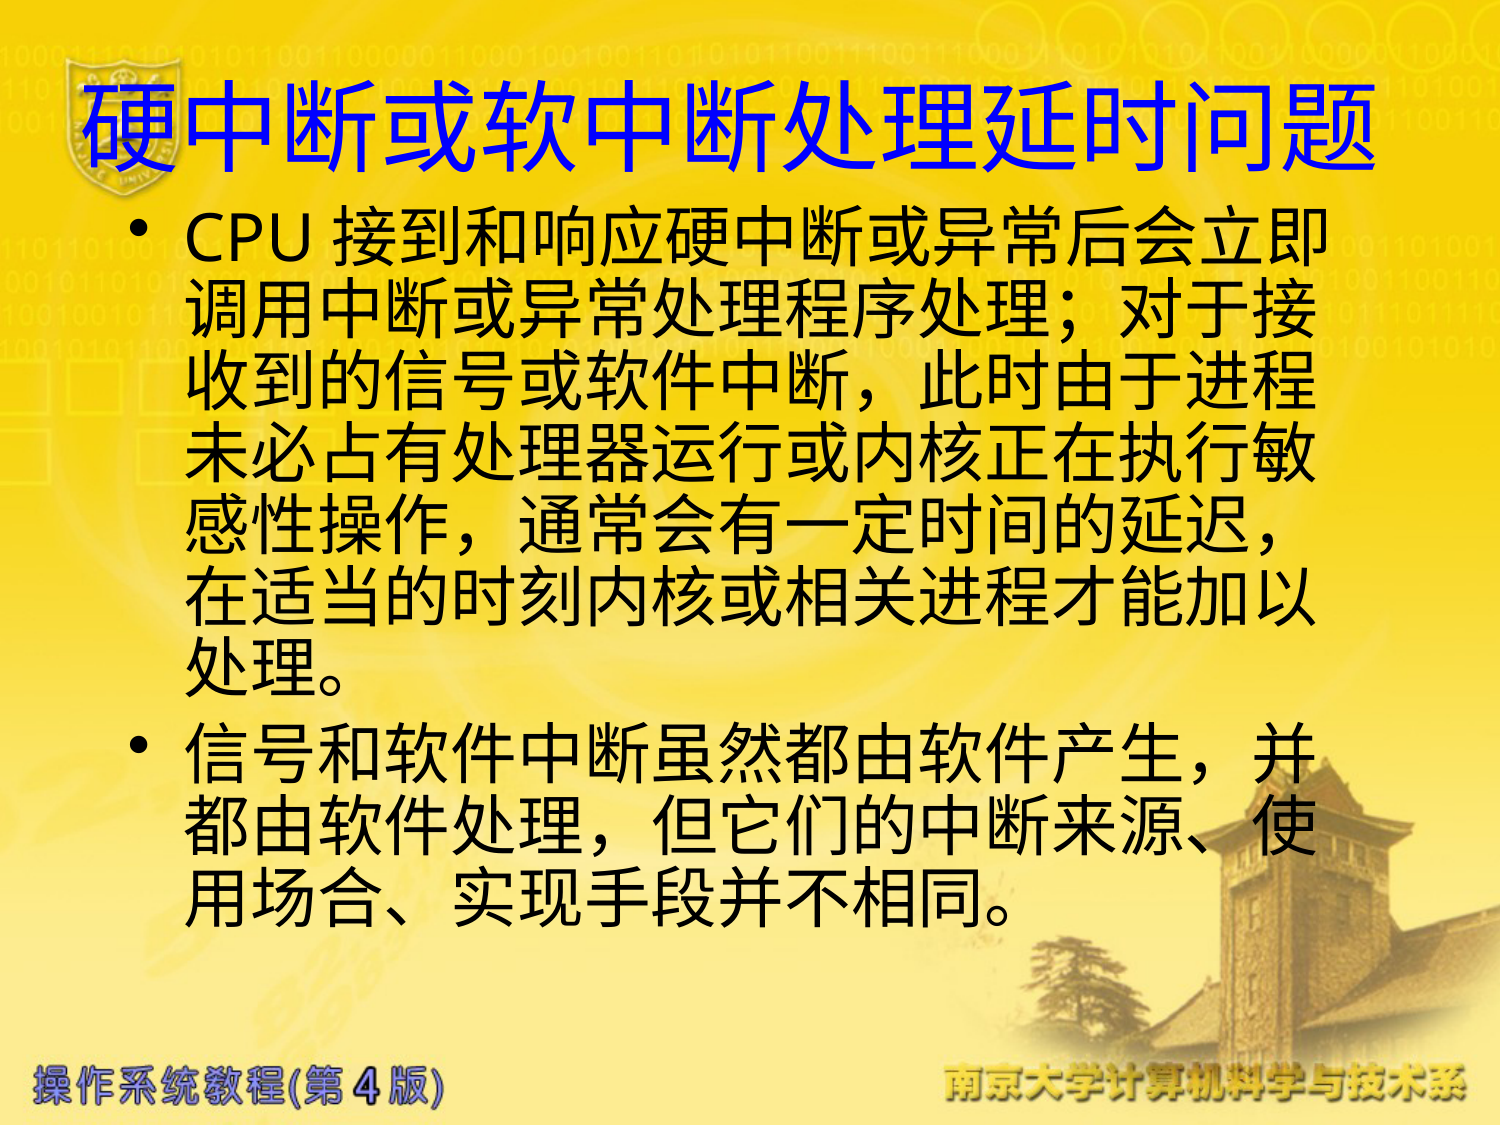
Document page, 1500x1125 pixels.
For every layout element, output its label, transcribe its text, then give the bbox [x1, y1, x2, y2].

list CPU接到和响应硬中断或异常后会立即调用中断或异常处理程序处理；对于接收到的信号或软件中断，此时由于进程未必占有处理器运行或内核正在执行敏感性操作，通常会有一定时间的延迟，在适当的时刻内核或相关进程才能加以处理。 信号和软件中断虽然都由软件产生，并都由软件处理，但它们的中断来源、使用场合、实现手段并不相同。 [112, 196, 1388, 1012]
picture [0, 0, 1500, 1125]
title 硬中断或软中断处理延时问题 [53, 31, 1423, 219]
